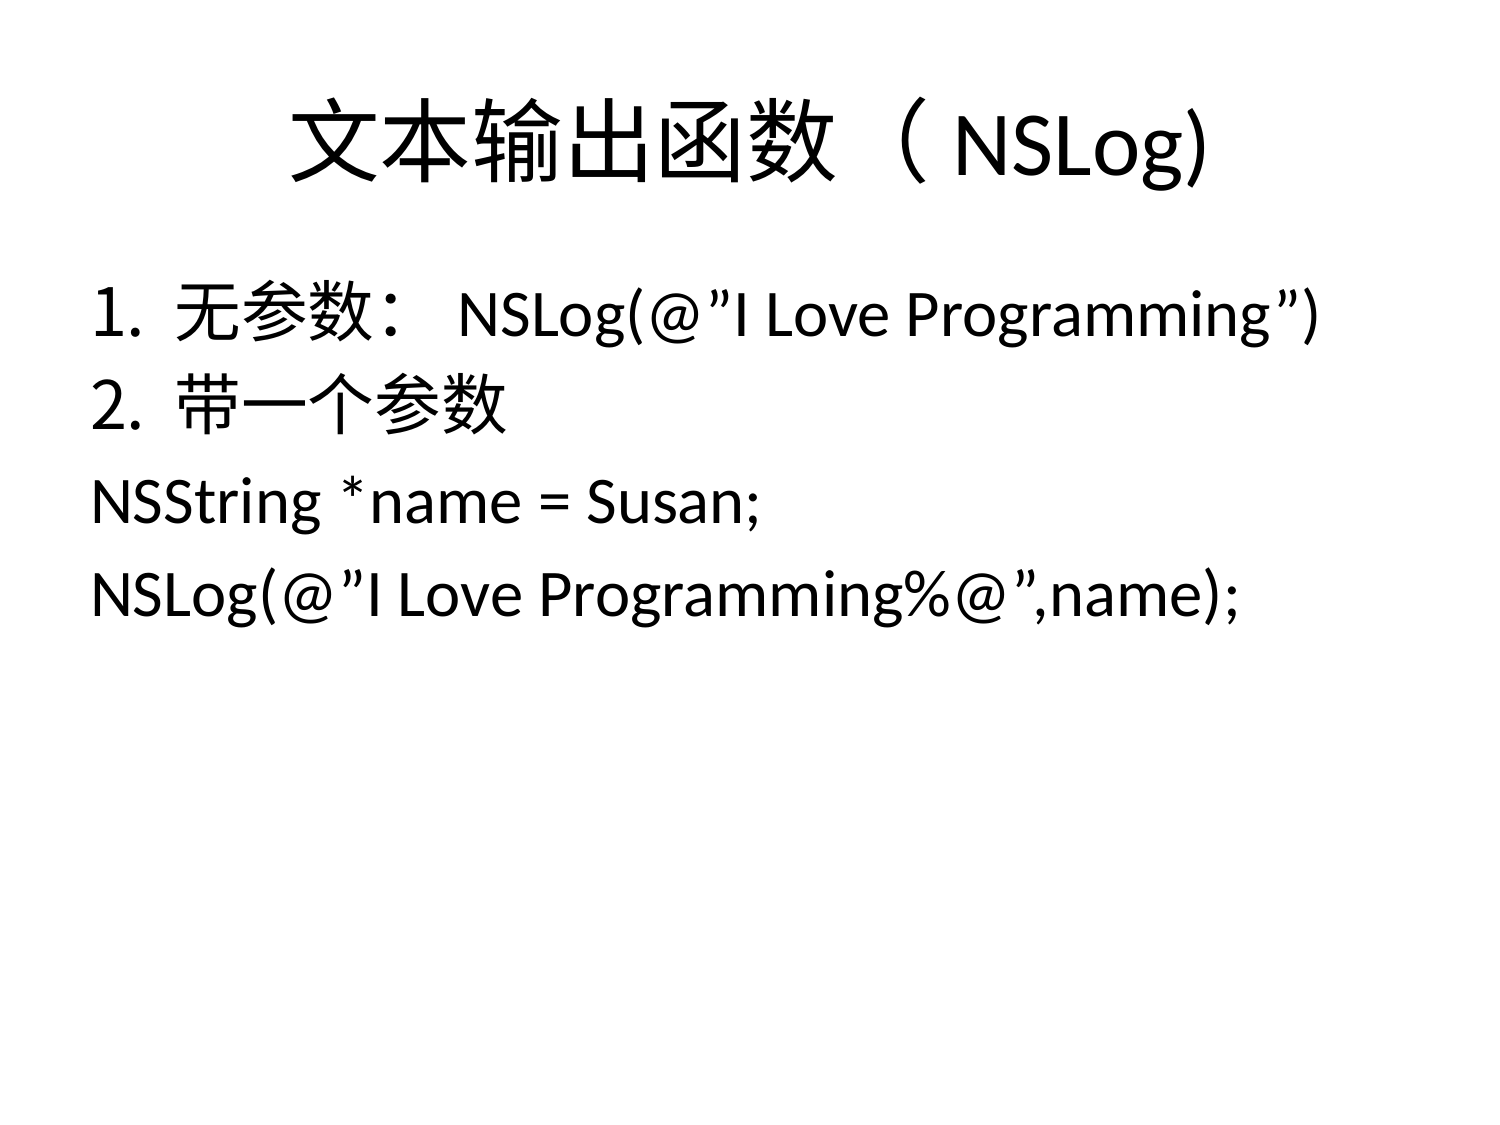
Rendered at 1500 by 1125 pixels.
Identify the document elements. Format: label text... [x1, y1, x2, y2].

list 无参数：NSLog(@”I Love Programming”) 带一个参数 NSString *name = Susan; NSLog(@”I Love Programming%@”,name); [75, 262, 1425, 1005]
title 文本输出函数（NSLog) [75, 45, 1425, 233]
